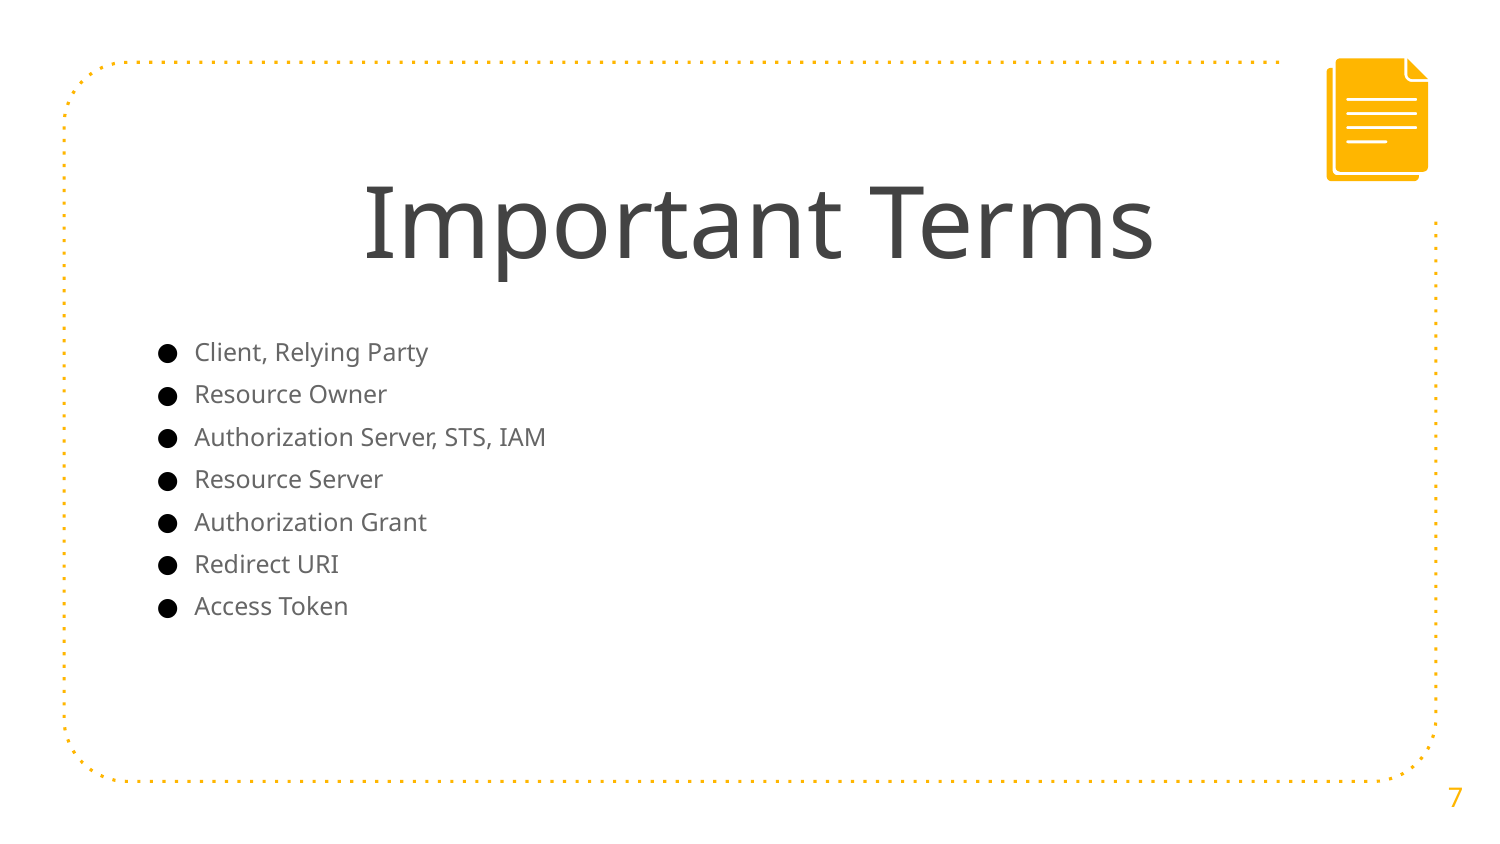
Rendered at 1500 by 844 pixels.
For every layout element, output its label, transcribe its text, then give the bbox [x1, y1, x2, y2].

slide_number 7 [1411, 753, 1500, 844]
list Client, Relying Party Resource Owner Authorization Server, STS, IAM Resource Server Authorization Grant Redirect URI Access Token [141, 321, 1382, 675]
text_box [1326, 58, 1429, 182]
title Important Terms [348, 143, 1195, 285]
